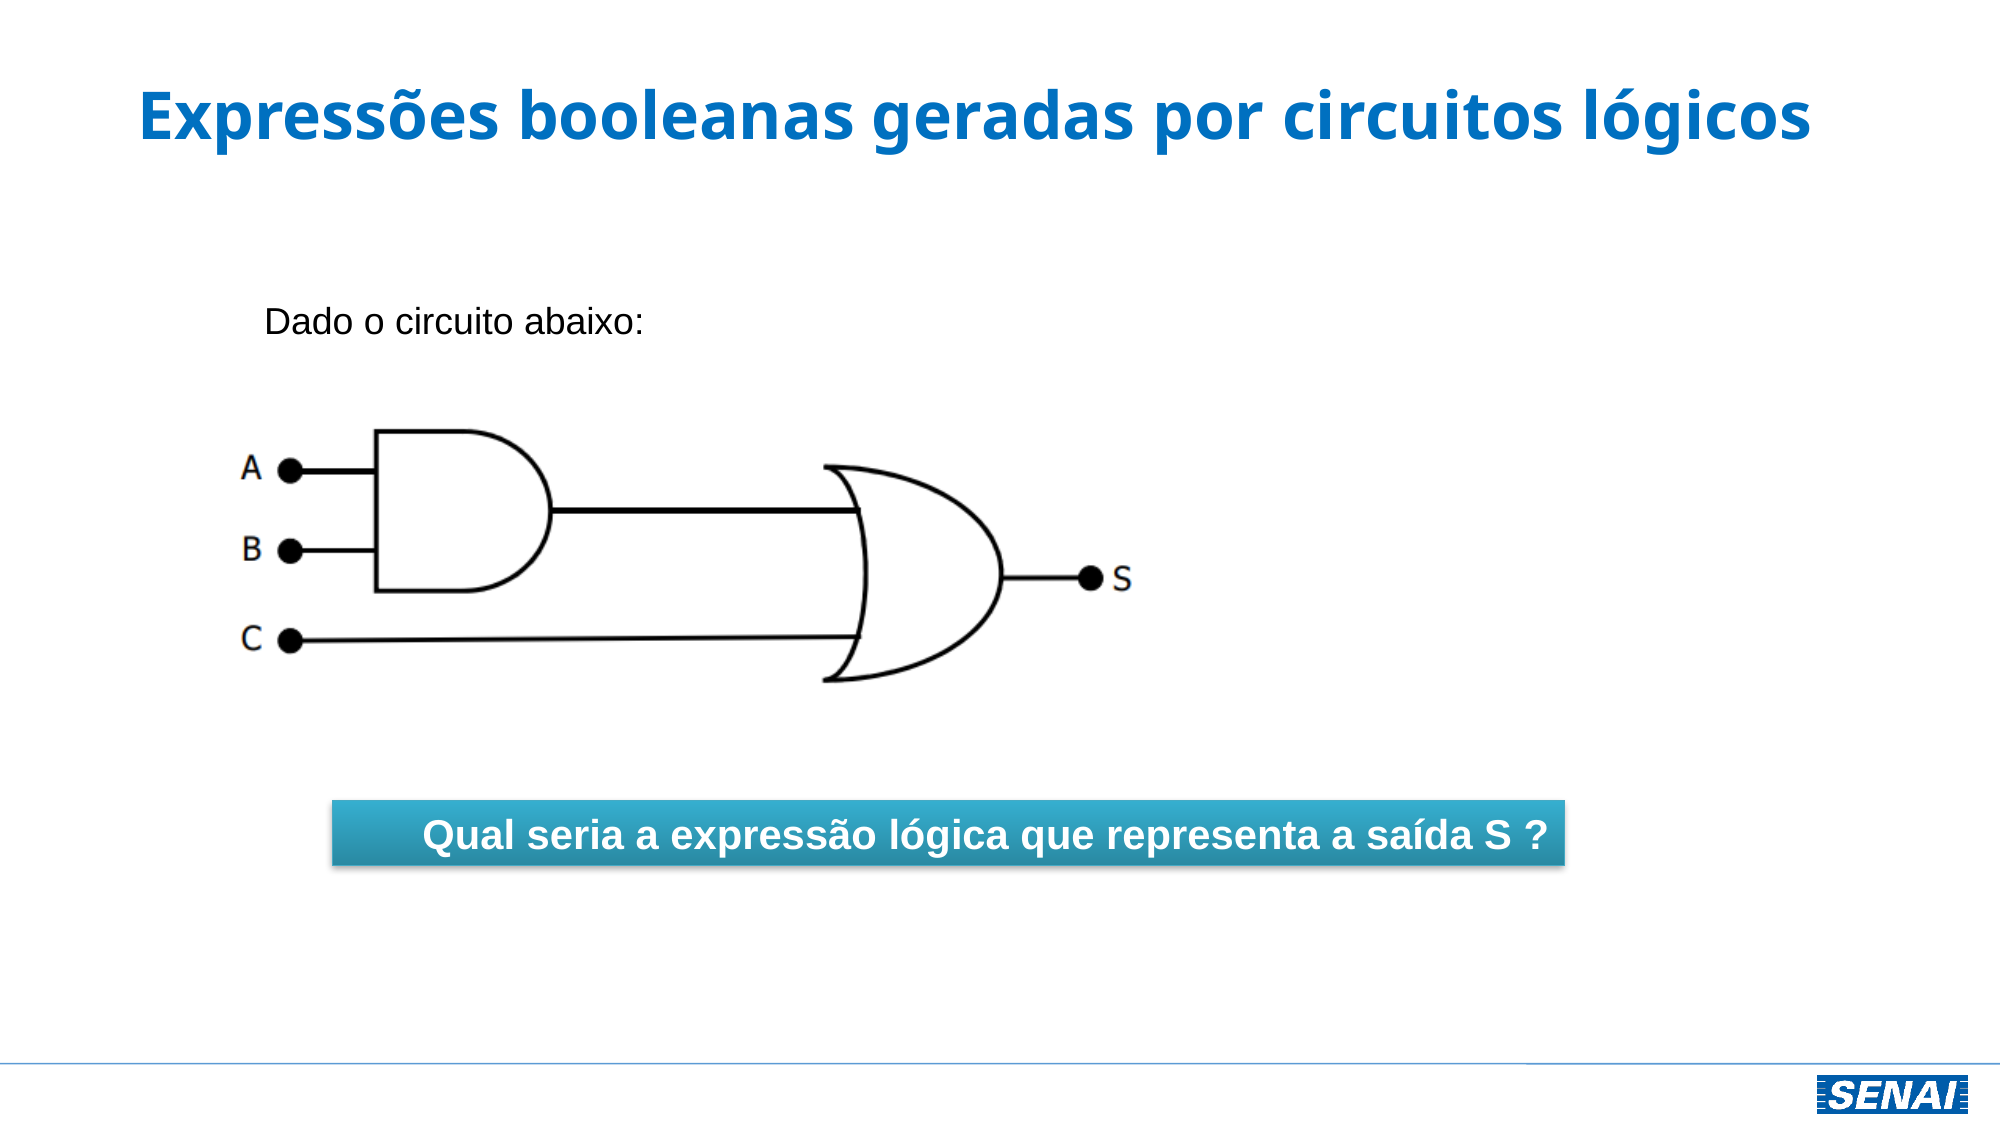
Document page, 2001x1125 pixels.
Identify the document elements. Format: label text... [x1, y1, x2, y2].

text_box Qual seria a expressão lógica que representa a saída S ? [332, 800, 1565, 866]
picture [1817, 1075, 1968, 1114]
title Expressões booleanas geradas por circuitos lógicos [137, 59, 1831, 177]
text_box Dado o circuito abaixo: [249, 289, 660, 350]
picture [193, 362, 1171, 702]
